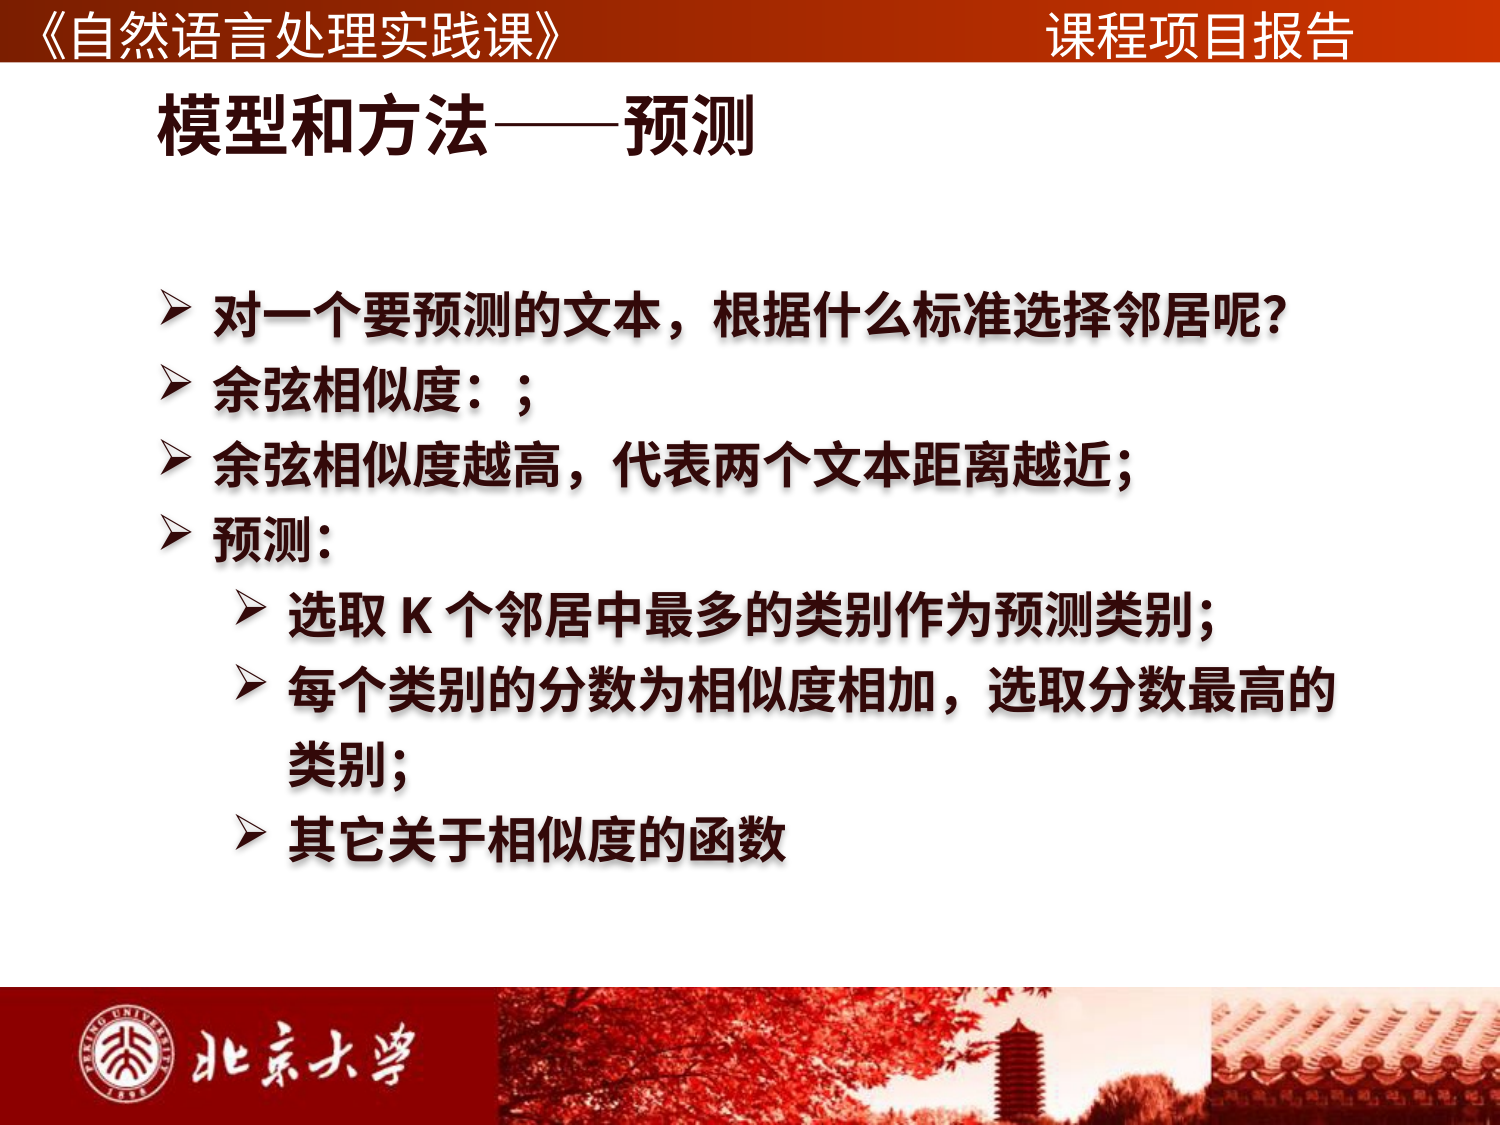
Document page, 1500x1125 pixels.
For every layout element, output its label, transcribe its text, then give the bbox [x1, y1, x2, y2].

picture [0, 987, 1500, 1125]
title 模型和方法——预测 [141, 84, 1355, 164]
